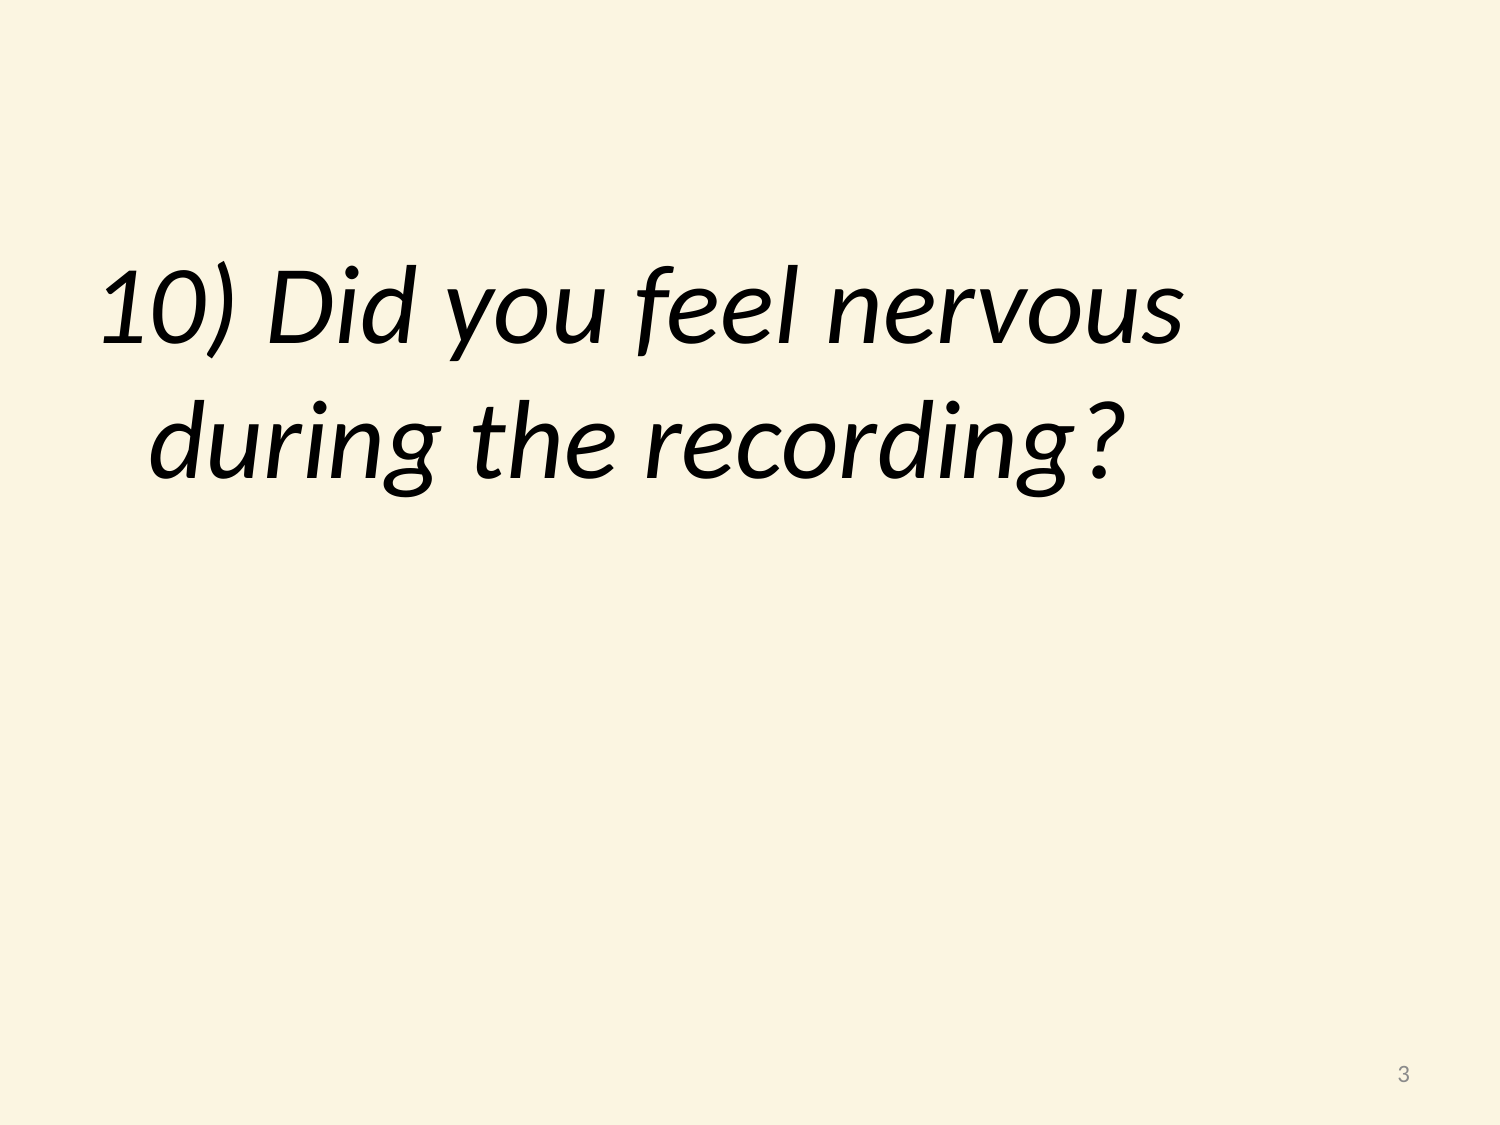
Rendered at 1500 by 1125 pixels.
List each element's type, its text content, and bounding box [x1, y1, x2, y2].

slide_number 3 [1074, 1042, 1425, 1103]
list 10) Did you feel nervous during the recording? [76, 66, 1428, 1036]
